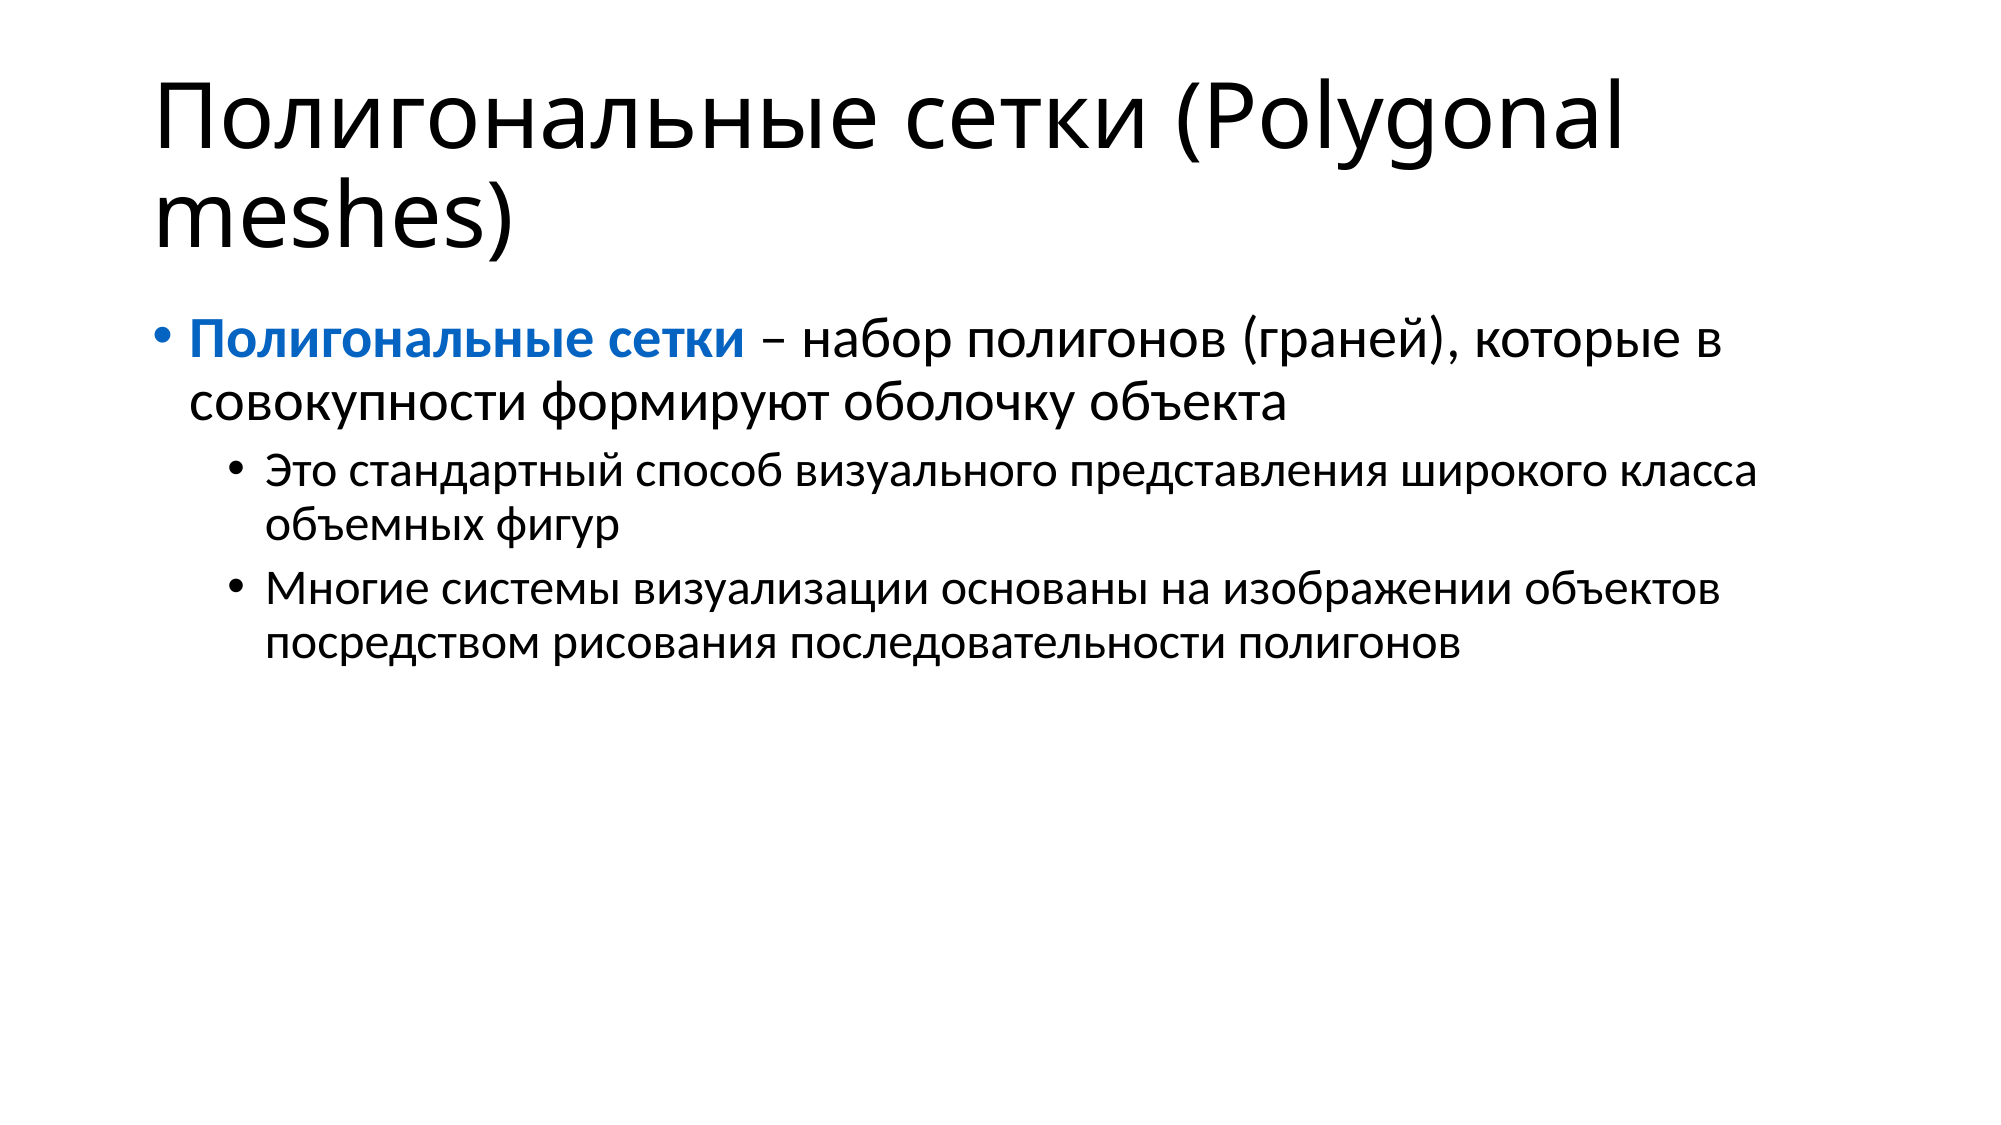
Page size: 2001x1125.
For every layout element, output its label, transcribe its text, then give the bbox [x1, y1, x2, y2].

list Полигональные сетки – набор полигонов (граней), которые в совокупности формируют оболочку объекта Это стандартный способ визуального представления широкого класса объемных фигур Многие системы визуализации основаны на изображении объектов посредством рисования последовательности полигонов [137, 299, 1863, 1014]
title Полигональные сетки (Polygonal meshes) [137, 59, 1863, 278]
